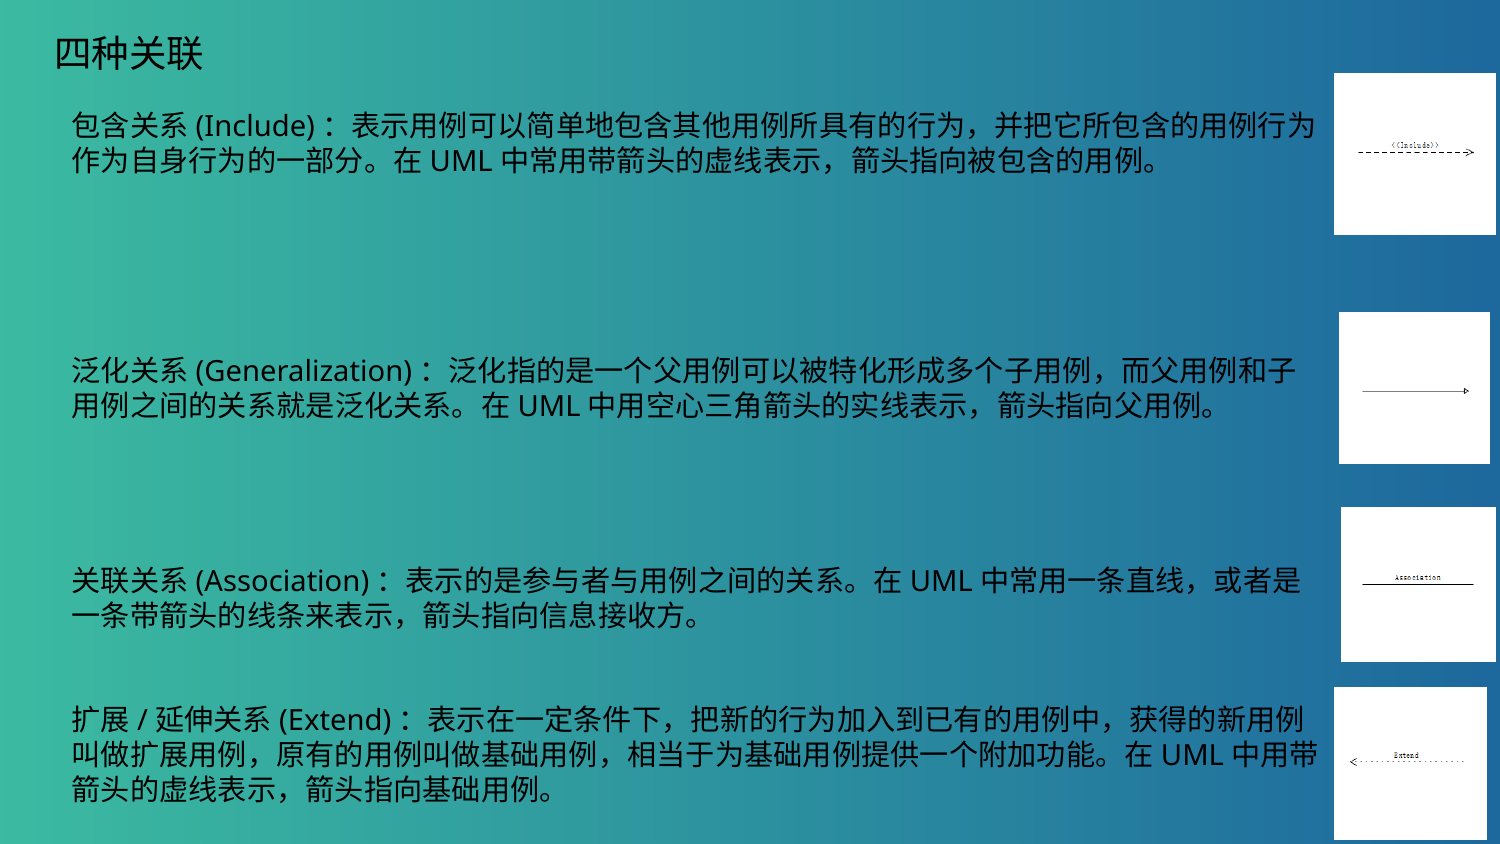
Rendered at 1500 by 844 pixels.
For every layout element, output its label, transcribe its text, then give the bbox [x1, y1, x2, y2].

picture [0, 0, 1500, 844]
text_box 四种关联 [39, 22, 420, 83]
text_box 包含关系(Include)：表示用例可以简单地包含其他用例所具有的行为，并把它所包含的用例行为作为自身行为的一部分。在UML中常用带箭头的虚线表示，箭头指向被包含的用例。 泛化关系(Generalization)：泛化指的是一个父用例可以被特化形成多个子用例，而父用例和子用例之间的关系就是泛化关系。在UML中用空心三角箭头的实线表示，箭头指向父用例。 关联关系(Association)：表示的是参与者与用例之间的关系。在UML中常用一条直线，或者是一条带箭头的线条来表示，箭头指向信息接收方。 扩展/延伸关系(Extend)：表示在一定条件下，把新的行为加入到已有的用例中，获得的新用例叫做扩展用例，原有的用例叫做基础用例，相当于为基础用例提供一个附加功能。在UML中用带箭头的虚线表示，箭头指向基础用例。 [56, 100, 1341, 844]
